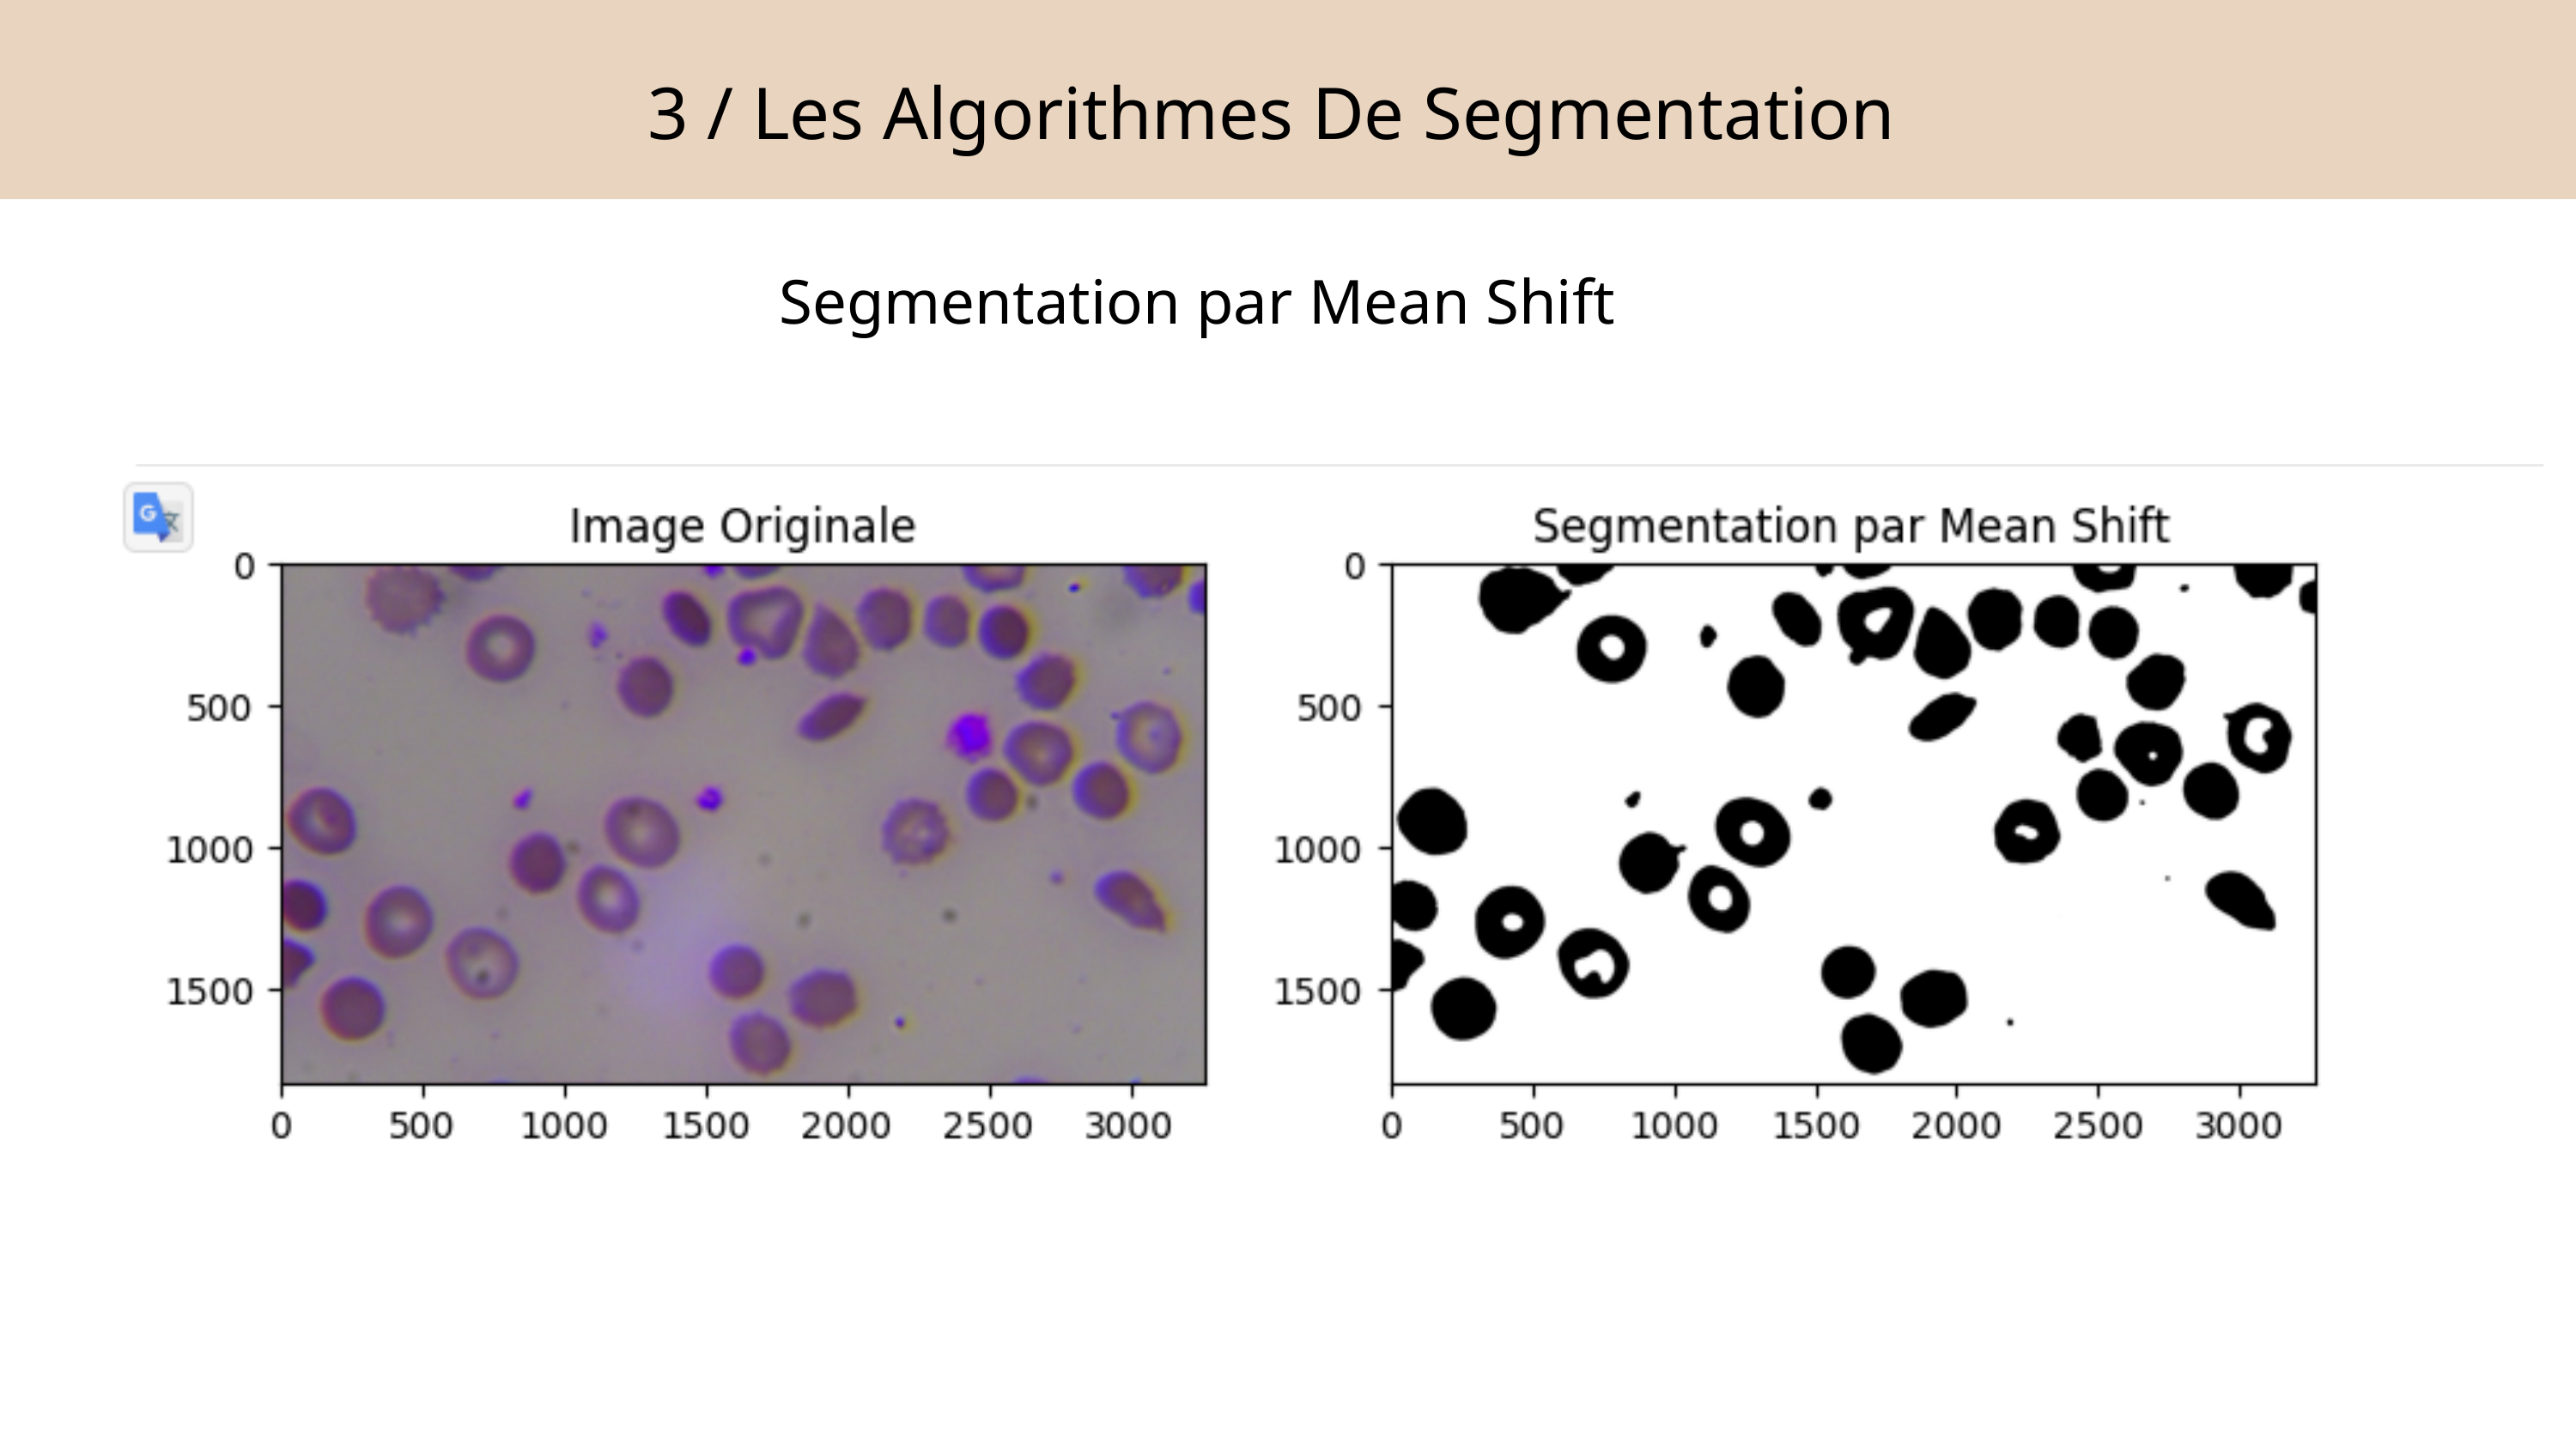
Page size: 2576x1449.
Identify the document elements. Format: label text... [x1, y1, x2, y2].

text_box [64, 464, 2544, 1223]
text_box Segmentation par Mean Shift [754, 251, 1642, 336]
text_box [0, 0, 2576, 200]
